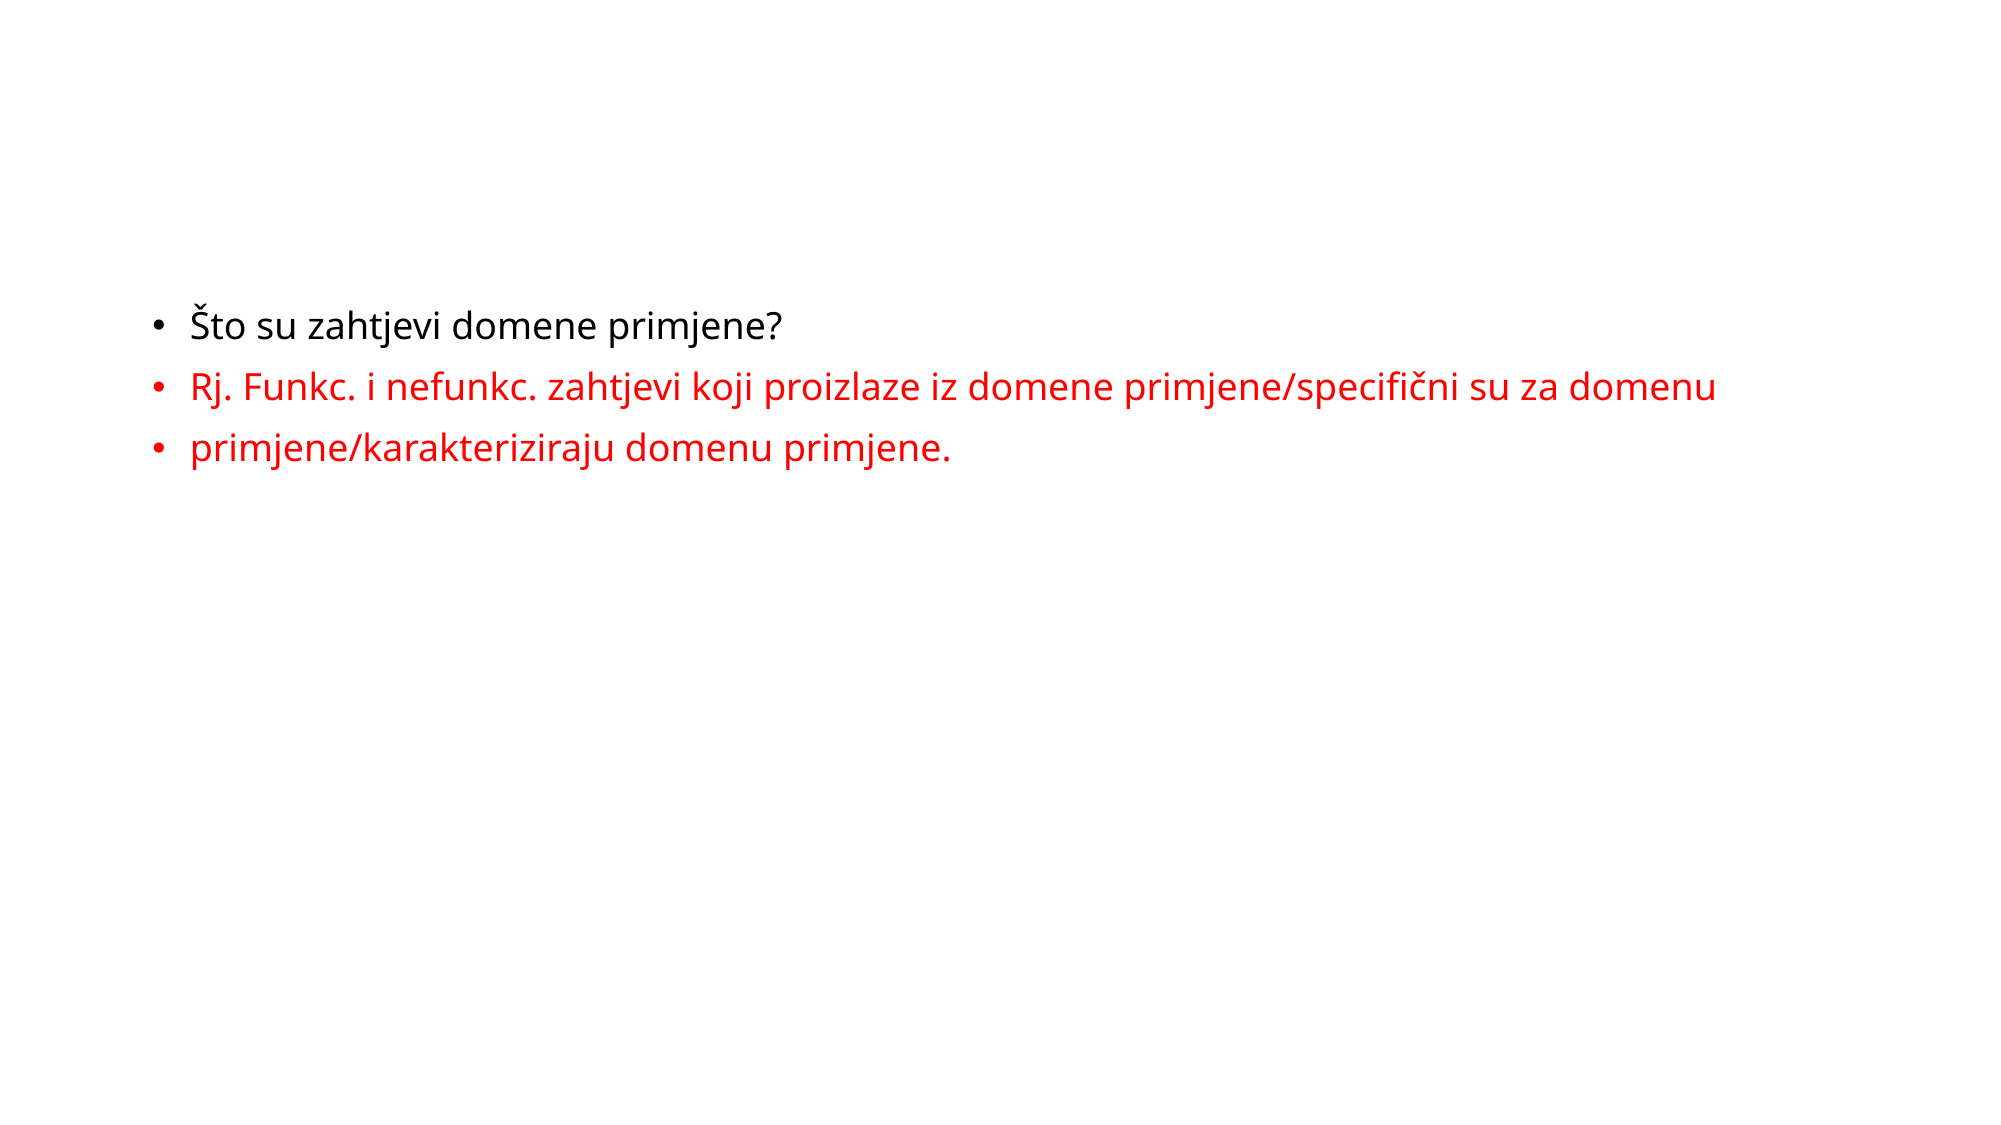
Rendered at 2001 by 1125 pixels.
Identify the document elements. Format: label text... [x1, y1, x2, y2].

list Što su zahtjevi domene primjene? Rj. Funkc. i nefunkc. zahtjevi koji proizlaze iz domene primjene/specifični su za domenu primjene/karakteriziraju domenu primjene. [137, 299, 1863, 1014]
